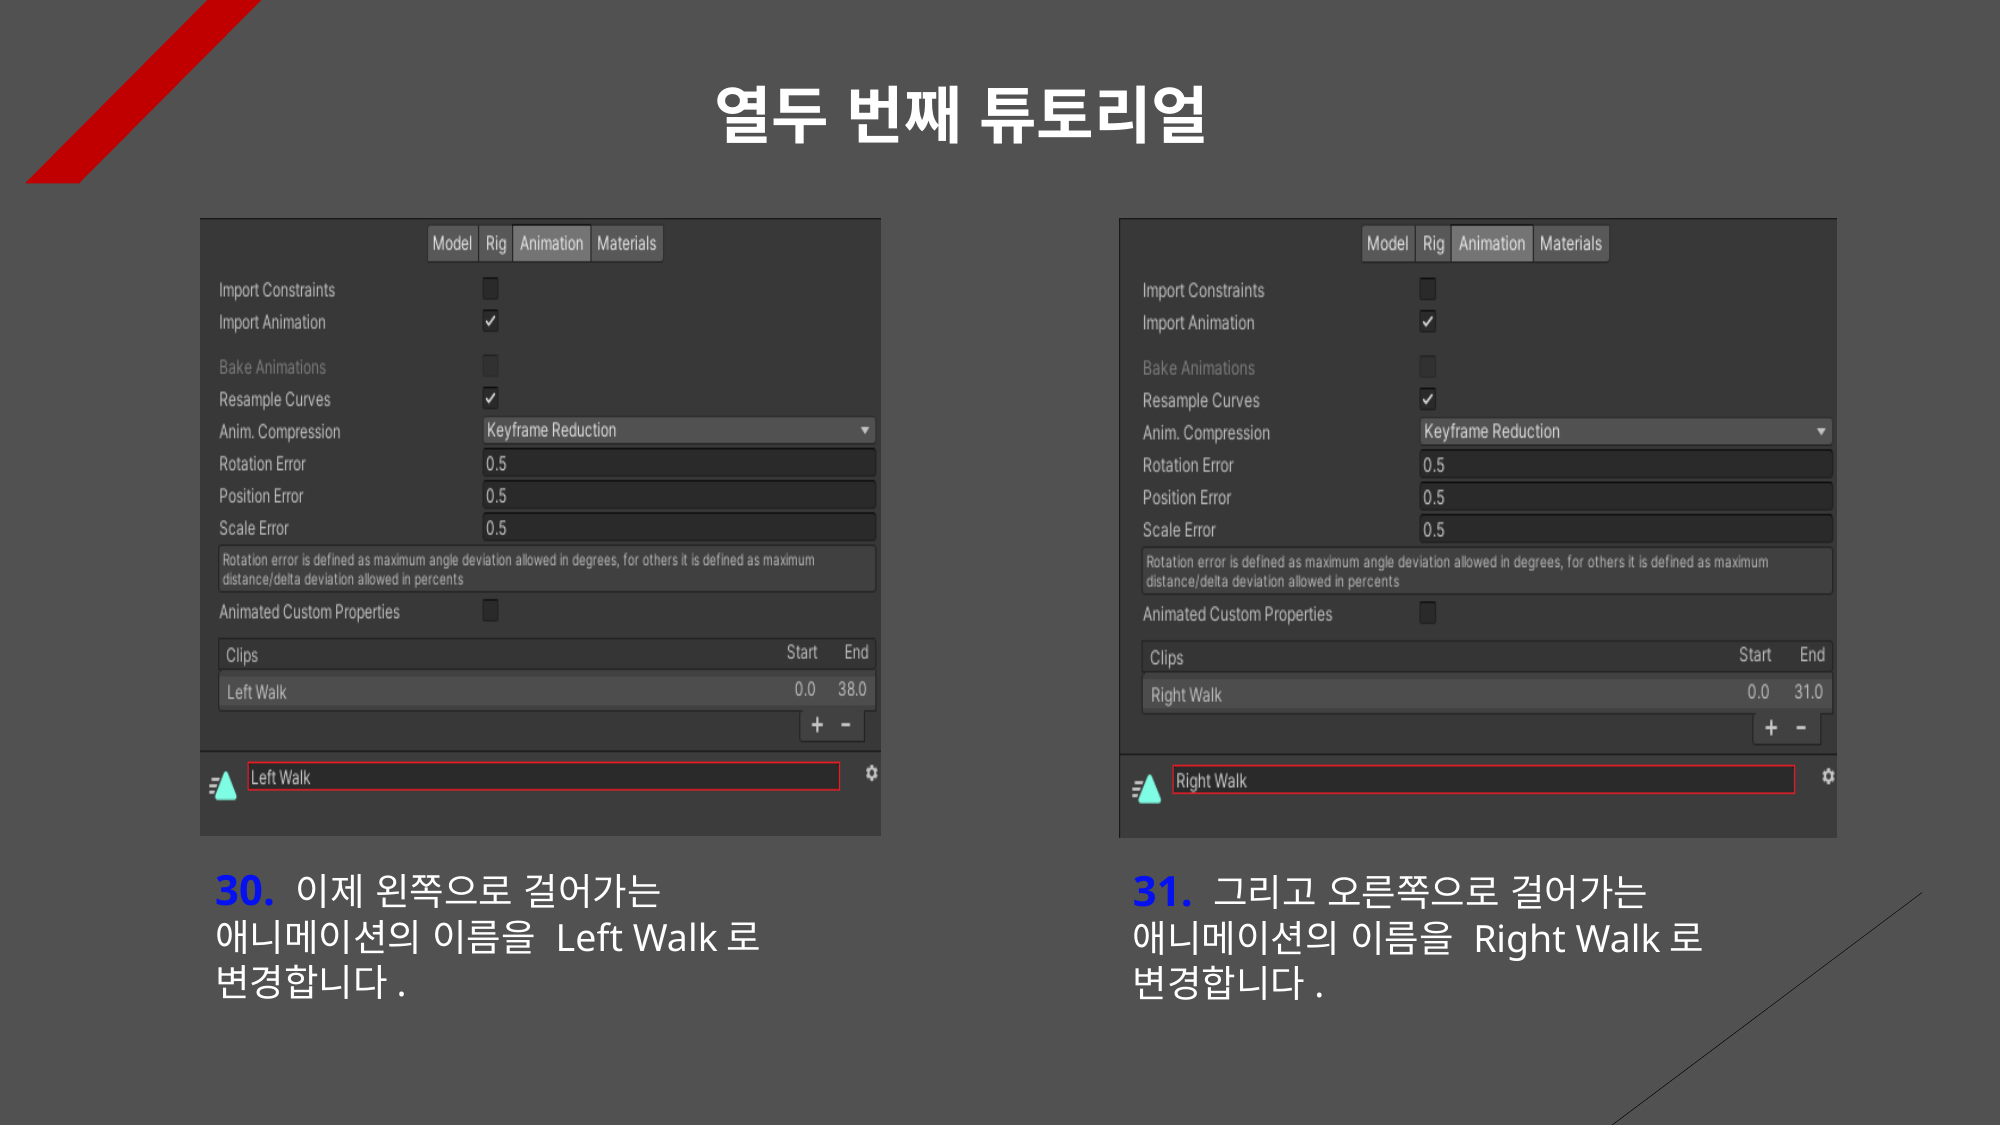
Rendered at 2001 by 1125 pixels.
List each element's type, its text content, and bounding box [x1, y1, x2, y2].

picture [200, 218, 881, 836]
text_box 열두 번째 튜토리얼 [699, 68, 1301, 159]
picture [1119, 218, 1837, 838]
text_box 30. 이제 왼쪽으로 걸어가는 애니메이션의 이름을 Left Walk로 변경합니다. [200, 856, 881, 1012]
text_box 31. 그리고 오른쪽으로 걸어가는 애니메이션의 이름을 Right Walk로 변경합니다. [1118, 857, 1837, 1013]
